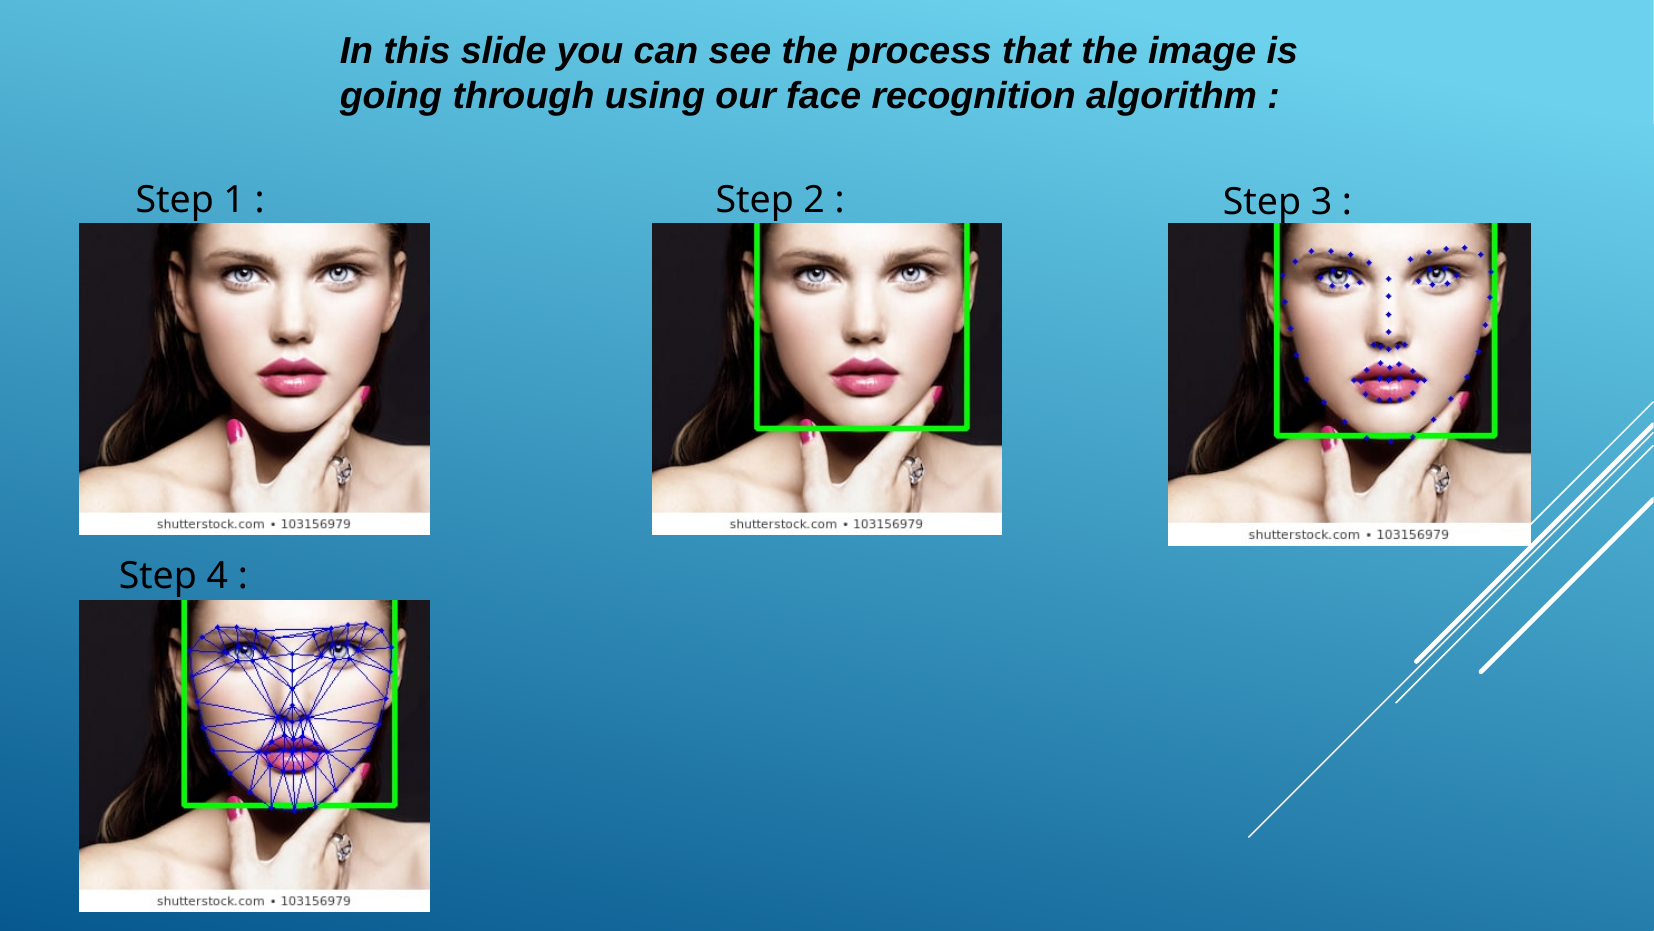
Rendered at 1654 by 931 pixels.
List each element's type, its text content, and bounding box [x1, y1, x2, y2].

picture [651, 223, 1002, 535]
text_box Step 2 : [700, 167, 919, 223]
picture [1168, 223, 1532, 546]
text_box Step 4 : [103, 543, 277, 600]
picture [79, 223, 431, 536]
text_box Step 3 : [1208, 169, 1379, 223]
text_box In this slide you can see the process that the image is going through using our face recognition algorithm : [325, 18, 1350, 124]
text_box Step 1 : [120, 167, 404, 223]
picture [79, 600, 431, 912]
